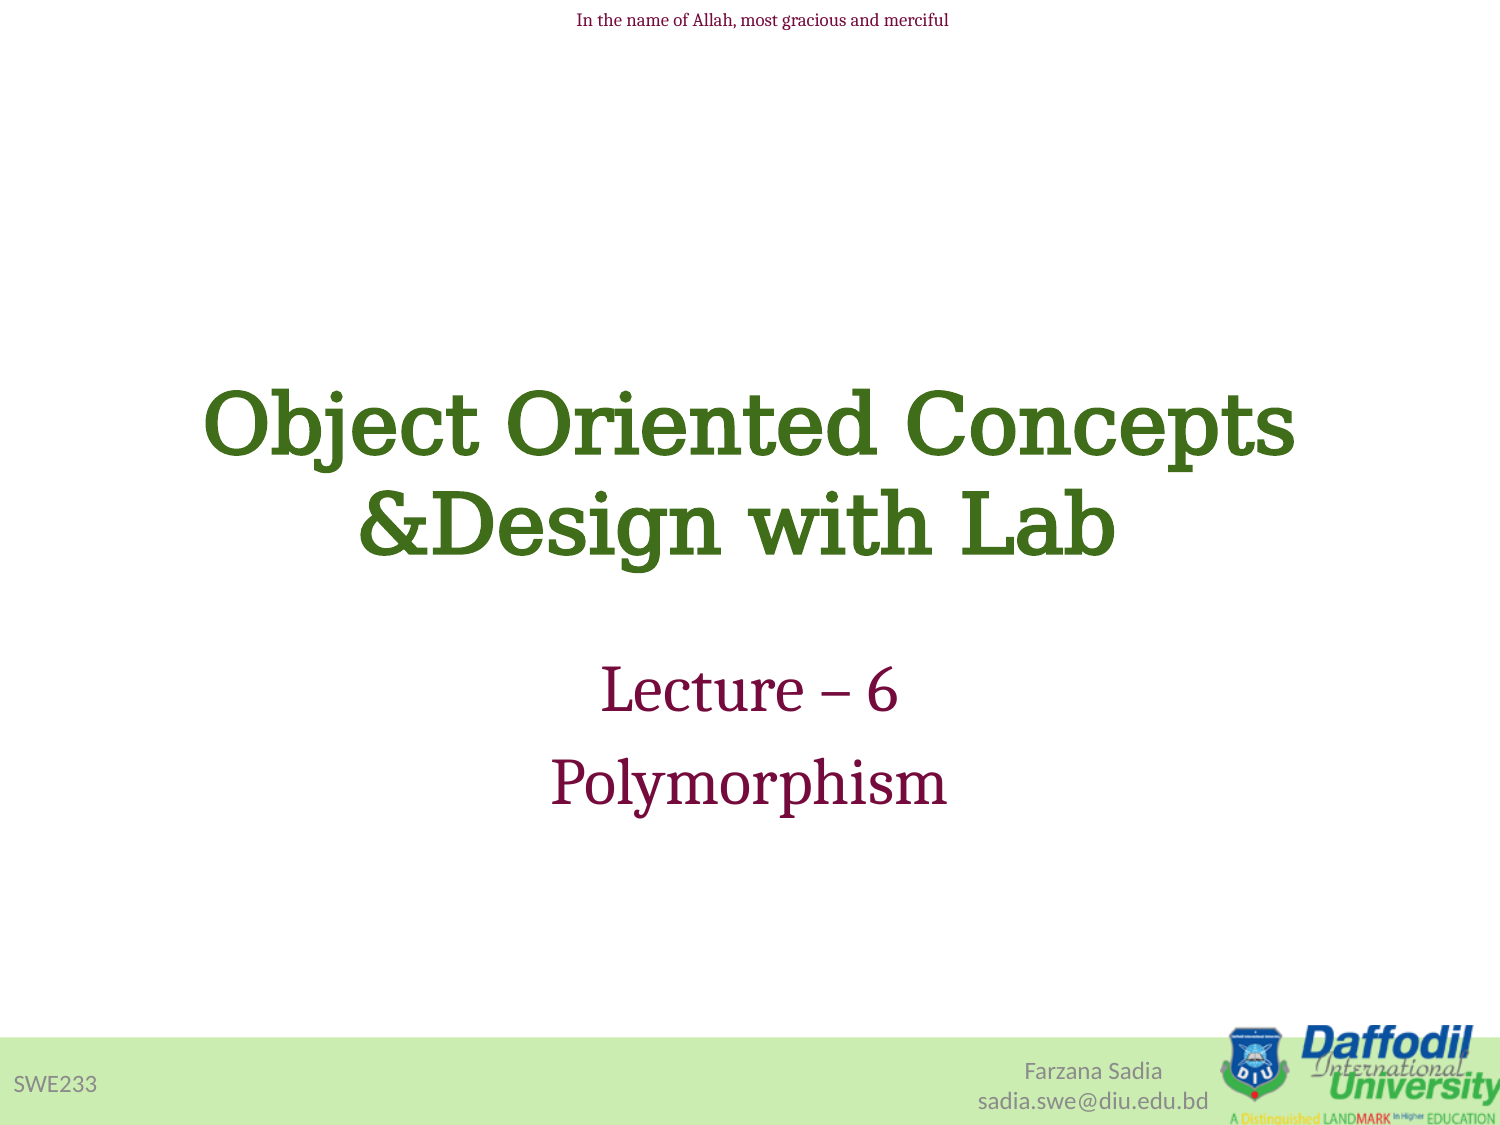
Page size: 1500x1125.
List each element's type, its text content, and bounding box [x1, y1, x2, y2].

text_box Object Oriented Concepts &Design with Lab [112, 349, 1388, 591]
text_box In the name of Allah, most gracious and merciful [237, 0, 1288, 63]
text_box Lecture – 6 Polymorphism [224, 637, 1275, 925]
picture [1220, 1025, 1500, 1125]
